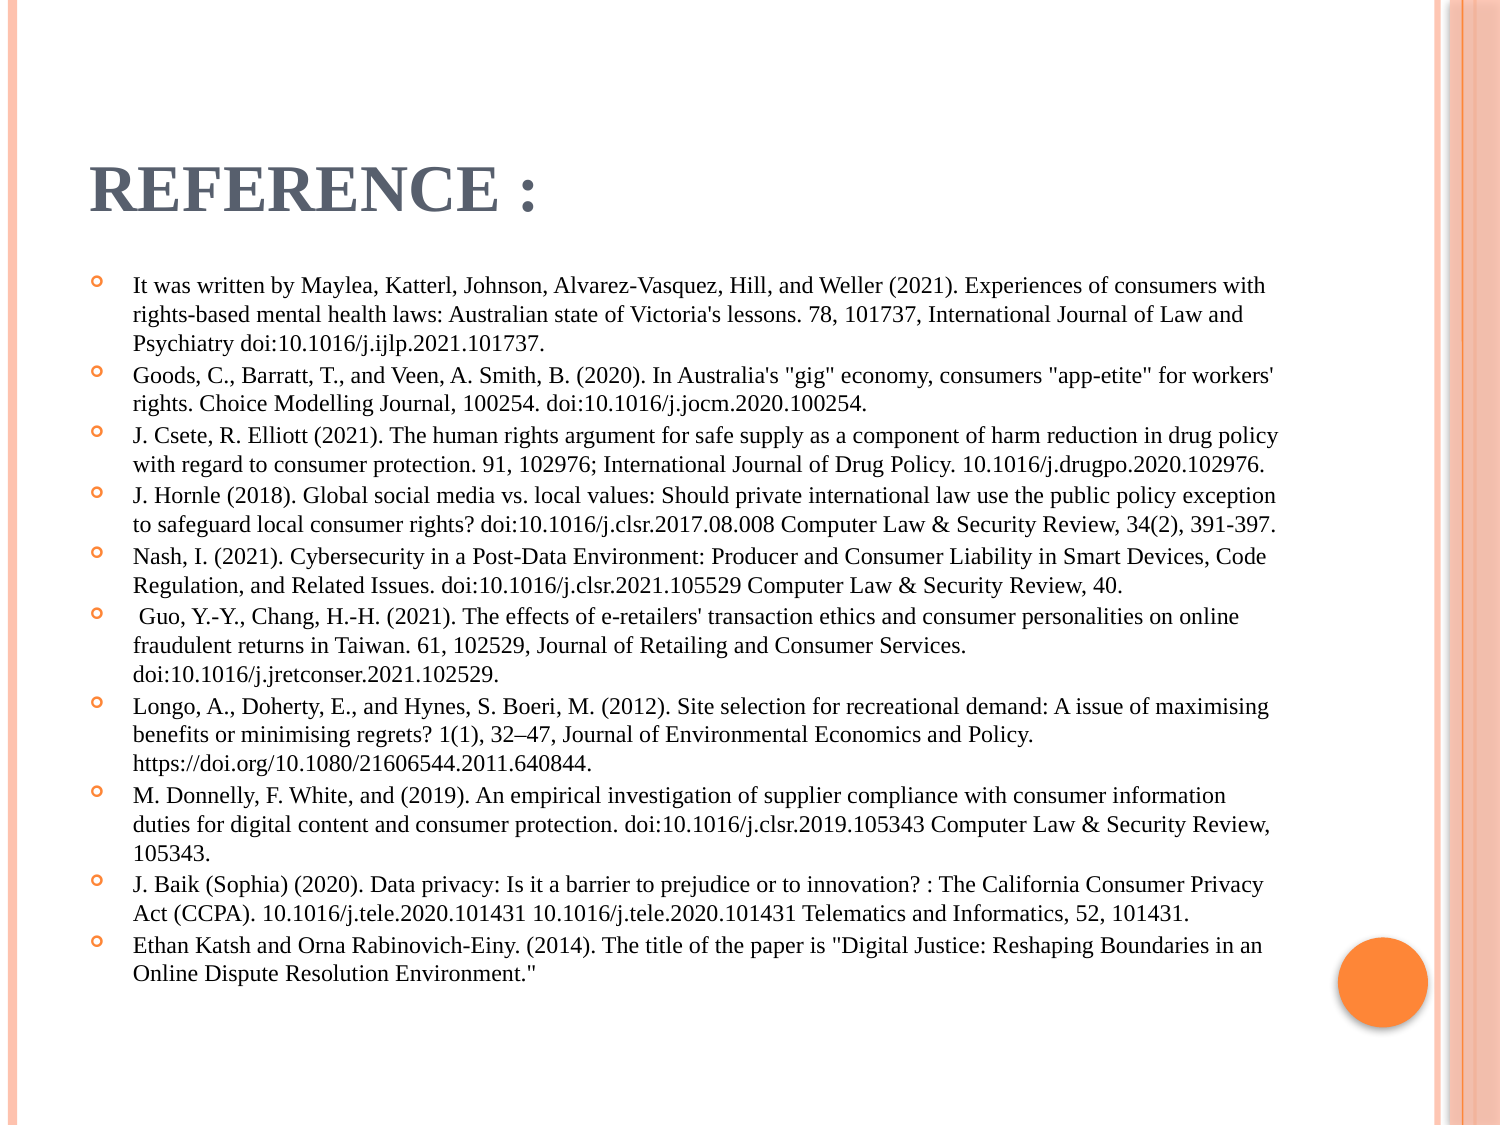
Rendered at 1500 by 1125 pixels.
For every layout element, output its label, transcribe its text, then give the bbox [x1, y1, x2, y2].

list It was written by Maylea, Katterl, Johnson, Alvarez-Vasquez, Hill, and Weller (2021). Experiences of consumers with rights-based mental health laws: Australian state of Victoria's lessons. 78, 101737, International Journal of Law and Psychiatry doi:10.1016/j.ijlp.2021.101737. Goods, C., Barratt, T., and Veen, A. Smith, B. (2020). In Australia's "gig" economy, consumers "app-etite" for workers' rights. Choice Modelling Journal, 100254. doi:10.1016/j.jocm.2020.100254. J. Csete, R. Elliott (2021). The human rights argument for safe supply as a component of harm reduction in drug policy with regard to consumer protection. 91, 102976; International Journal of Drug Policy. 10.1016/j.drugpo.2020.102976. J. Hornle (2018). Global social media vs. local values: Should private international law use the public policy exception to safeguard local consumer rights? doi:10.1016/j.clsr.2017.08.008 Computer Law & Security Review, 34(2), 391-397. Nash, I. (2021). Cybersecurity in a Post-Data Environment: Producer and Consumer Liability in Smart Devices, Code Regulation, and Related Issues. doi:10.1016/j.clsr.2021.105529 Computer Law & Security Review, 40. Guo, Y.-Y., Chang, H.-H. (2021). The effects of e-retailers' transaction ethics and consumer personalities on online fraudulent returns in Taiwan. 61, 102529, Journal of Retailing and Consumer Services. doi:10.1016/j.jretconser.2021.102529. Longo, A., Doherty, E., and Hynes, S. Boeri, M. (2012). Site selection for recreational demand: A issue of maximising benefits or minimising regrets? 1(1), 32–47, Journal of Environmental Economics and Policy. https://doi.org/10.1080/21606544.2011.640844. M. Donnelly, F. White, and (2019). An empirical investigation of supplier compliance with consumer information duties for digital content and consumer protection. doi:10.1016/j.clsr.2019.105343 Computer Law & Security Review, 105343. J. Baik (Sophia) (2020). Data privacy: Is it a barrier to prejudice or to innovation? : The California Consumer Privacy Act (CCPA). 10.1016/j.tele.2020.101431 10.1016/j.tele.2020.101431 Telematics and Informatics, 52, 101431. Ethan Katsh and Orna Rabinovich-Einy. (2014). The title of the paper is "Digital Justice: Reshaping Boundaries in an Online Dispute Resolution Environment." [75, 262, 1300, 1062]
title REFERENCE : [75, 45, 1300, 233]
